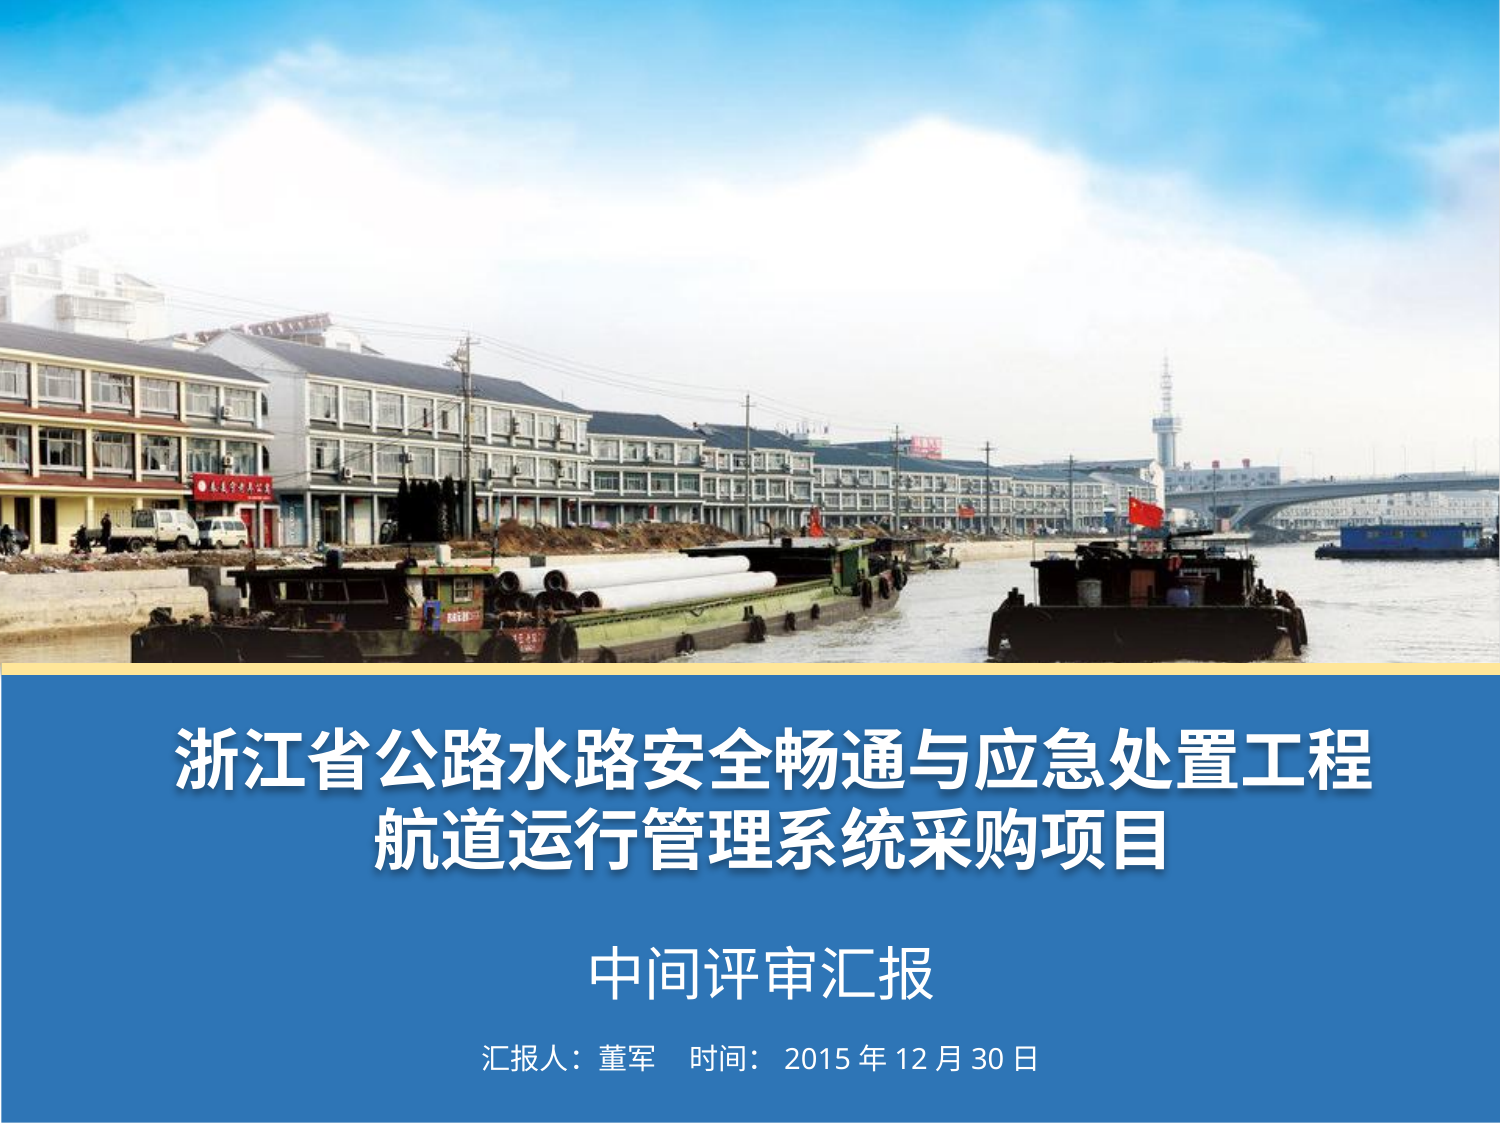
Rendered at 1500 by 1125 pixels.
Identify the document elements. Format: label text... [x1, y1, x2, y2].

text_box 浙江省公路水路安全畅通与应急处置工程 航道运行管理系统采购项目 [82, 710, 1467, 885]
text_box [0, 667, 1500, 676]
text_box 中间评审汇报 [402, 929, 1120, 1015]
picture [0, 0, 1500, 667]
text_box 汇报人：董军 时间：2015年12月30日 [402, 1032, 1120, 1083]
text_box [0, 676, 1500, 1124]
